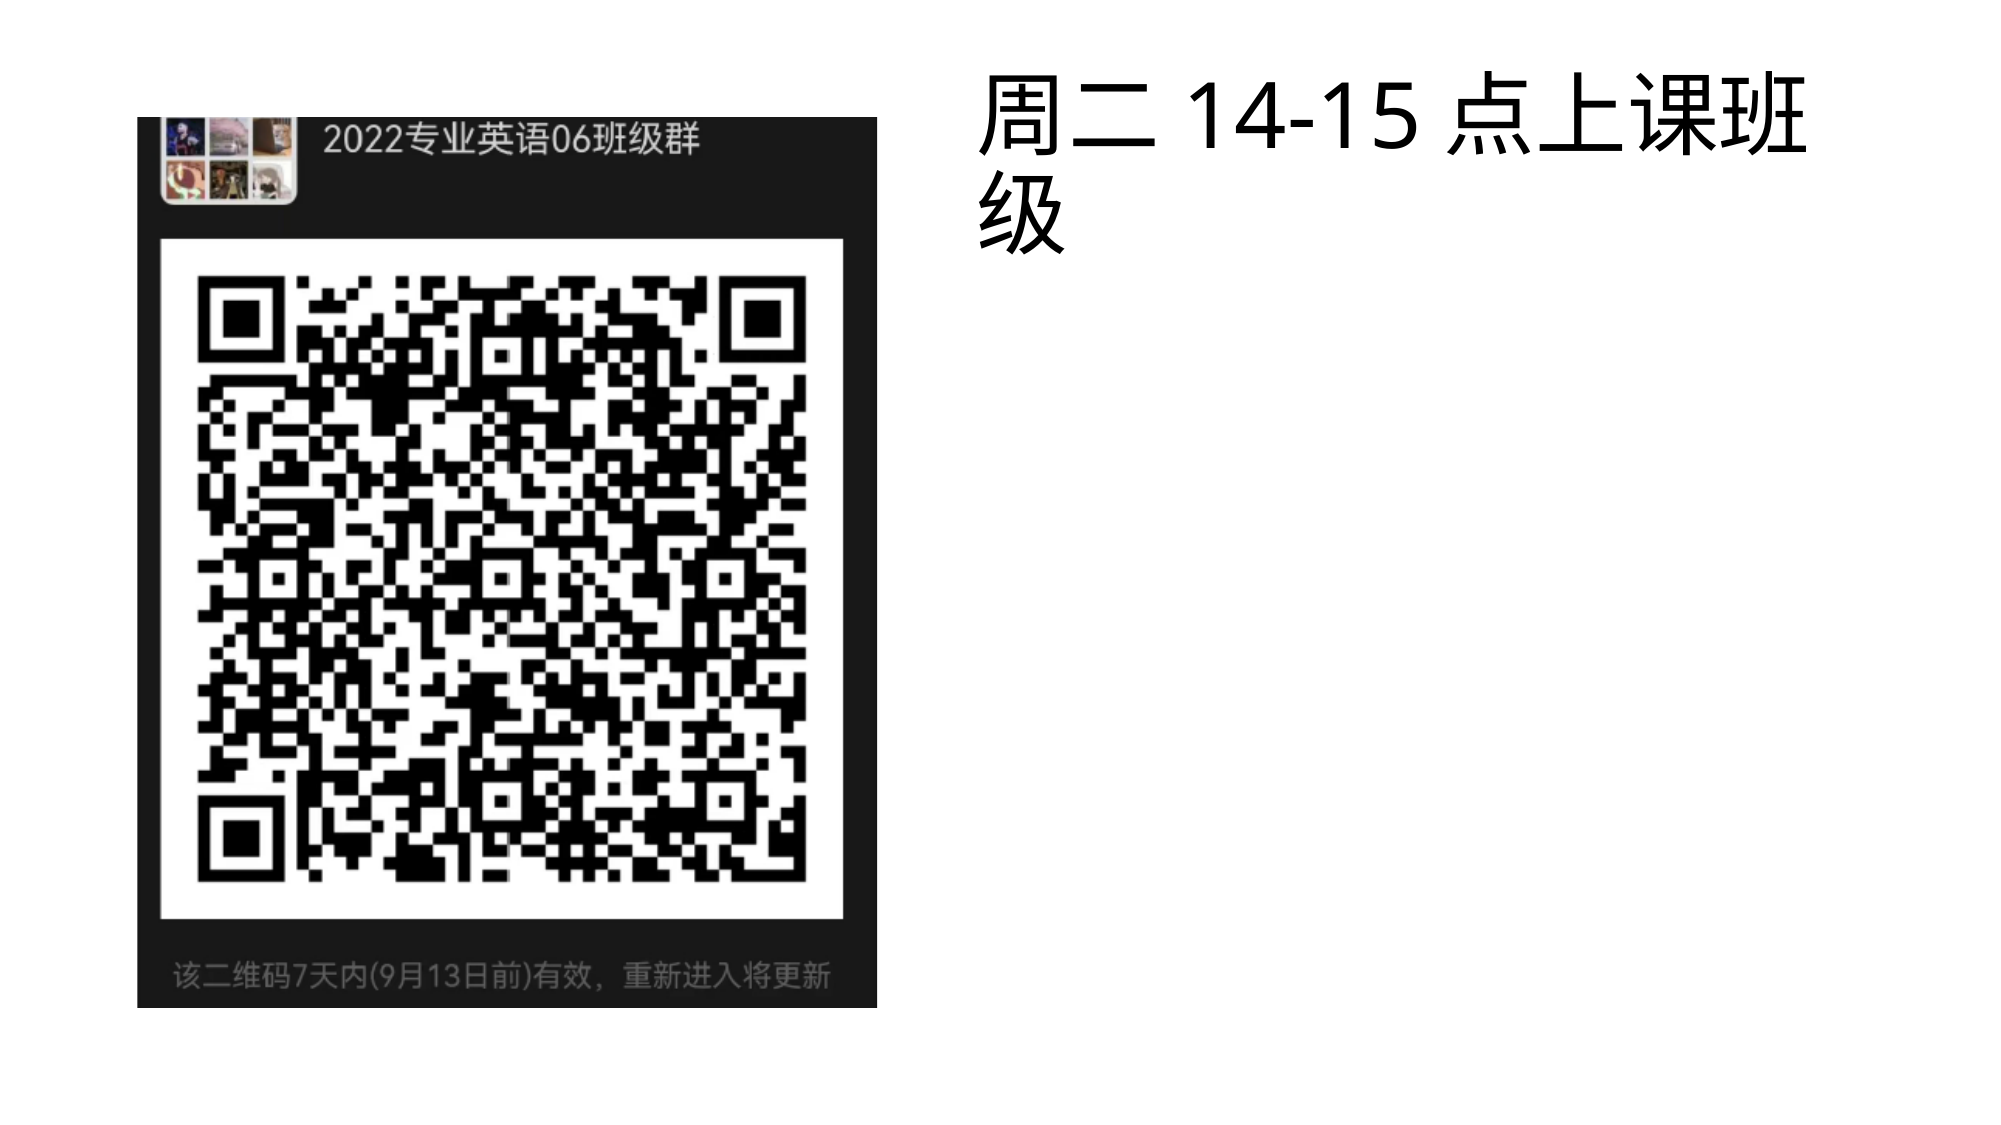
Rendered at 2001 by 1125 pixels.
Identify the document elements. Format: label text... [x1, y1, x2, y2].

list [137, 117, 878, 1007]
title 周二14-15点上课班级 [961, 59, 1863, 278]
